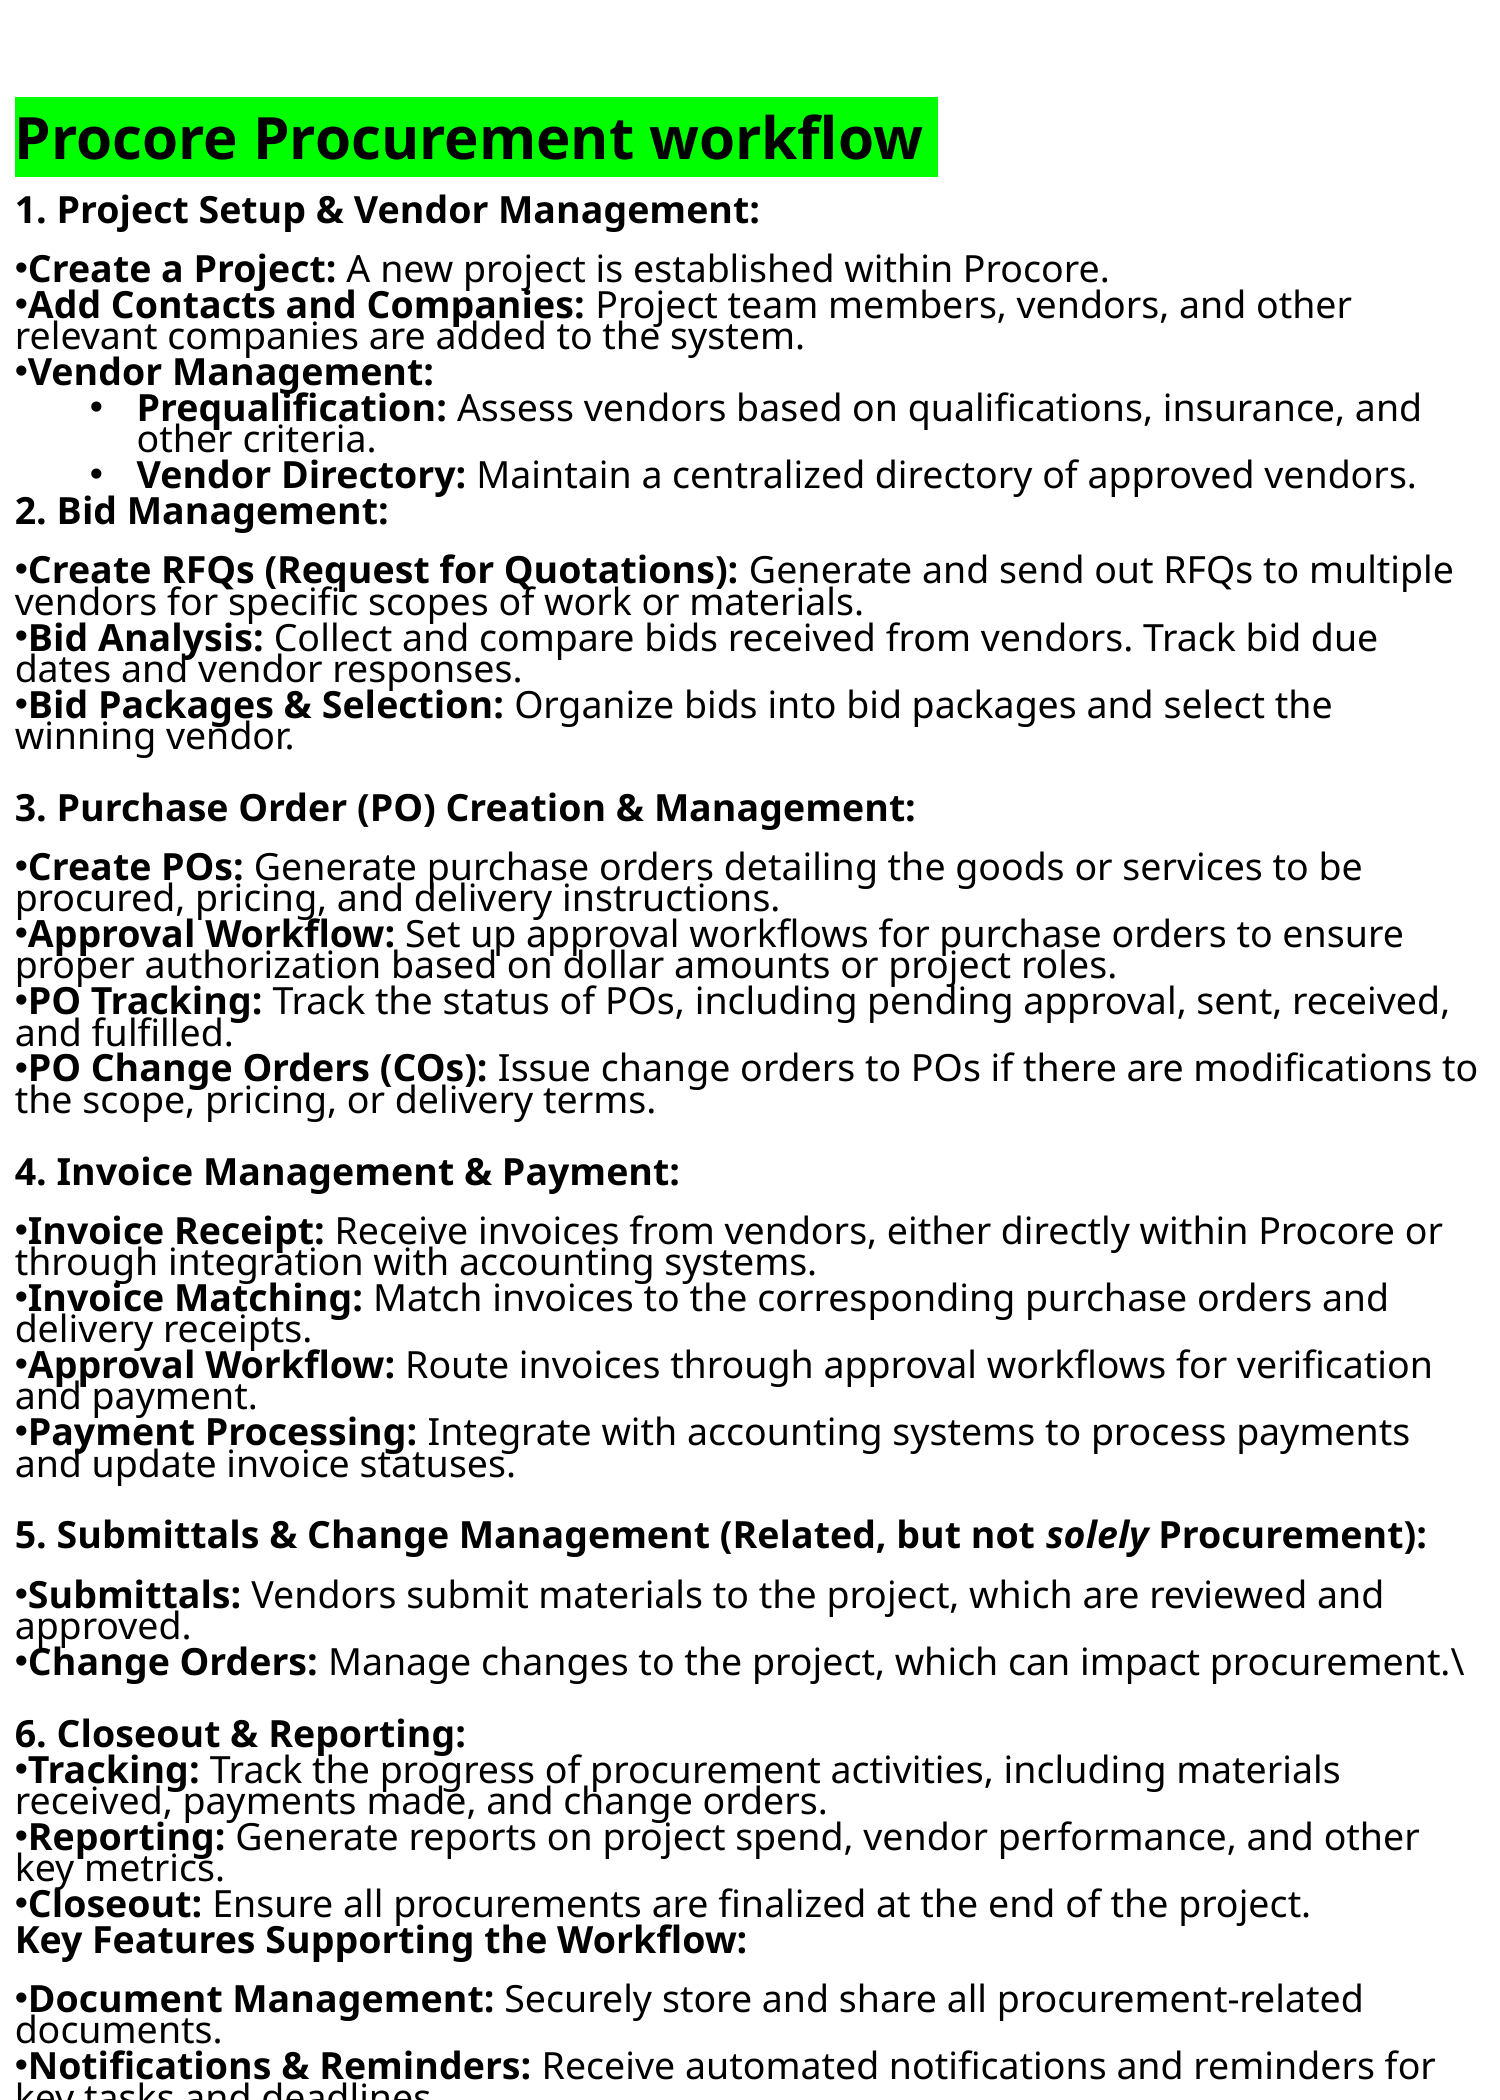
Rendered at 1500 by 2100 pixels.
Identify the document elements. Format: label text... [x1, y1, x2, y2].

text_box Procore Procurement workflow 1. Project Setup & Vendor Management: Create a Project: A new project is established within Procore. Add Contacts and Companies: Project team members, vendors, and other relevant companies are added to the system. Vendor Management: Prequalification: Assess vendors based on qualifications, insurance, and other criteria. Vendor Directory: Maintain a centralized directory of approved vendors. 2. Bid Management: Create RFQs (Request for Quotations): Generate and send out RFQs to multiple vendors for specific scopes of work or materials. Bid Analysis: Collect and compare bids received from vendors. Track bid due dates and vendor responses. Bid Packages & Selection: Organize bids into bid packages and select the winning vendor. 3. Purchase Order (PO) Creation & Management: Create POs: Generate purchase orders detailing the goods or services to be procured, pricing, and delivery instructions. Approval Workflow: Set up approval workflows for purchase orders to ensure proper authorization based on dollar amounts or project roles. PO Tracking: Track the status of POs, including pending approval, sent, received, and fulfilled. PO Change Orders (COs): Issue change orders to POs if there are modifications to the scope, pricing, or delivery terms. 4. Invoice Management & Payment: Invoice Receipt: Receive invoices from vendors, either directly within Procore or through integration with accounting systems. Invoice Matching: Match invoices to the corresponding purchase orders and delivery receipts. Approval Workflow: Route invoices through approval workflows for verification and payment. Payment Processing: Integrate with accounting systems to process payments and update invoice statuses. 5. Submittals & Change Management (Related, but not solely Procurement): Submittals: Vendors submit materials to the project, which are reviewed and approved. Change Orders: Manage changes to the project, which can impact procurement.\ 6. Closeout & Reporting: Tracking: Track the progress of procurement activities, including materials received, payments made, and change orders. Reporting: Generate reports on project spend, vendor performance, and other key metrics. Closeout: Ensure all procurements are finalized at the end of the project. Key Features Supporting the Workflow: Document Management: Securely store and share all procurement-related documents. Notifications & Reminders: Receive automated notifications and reminders for key tasks and deadlines. Collaboration Tools: Communicate with project team members, vendors, and other stakeholders. Mobile Access: Access and manage procurement activities from anywhere using the Procore mobile app. Integrations: Integrate with accounting systems, project management software, and other third-party applications. [0, 132, 1500, 2100]
